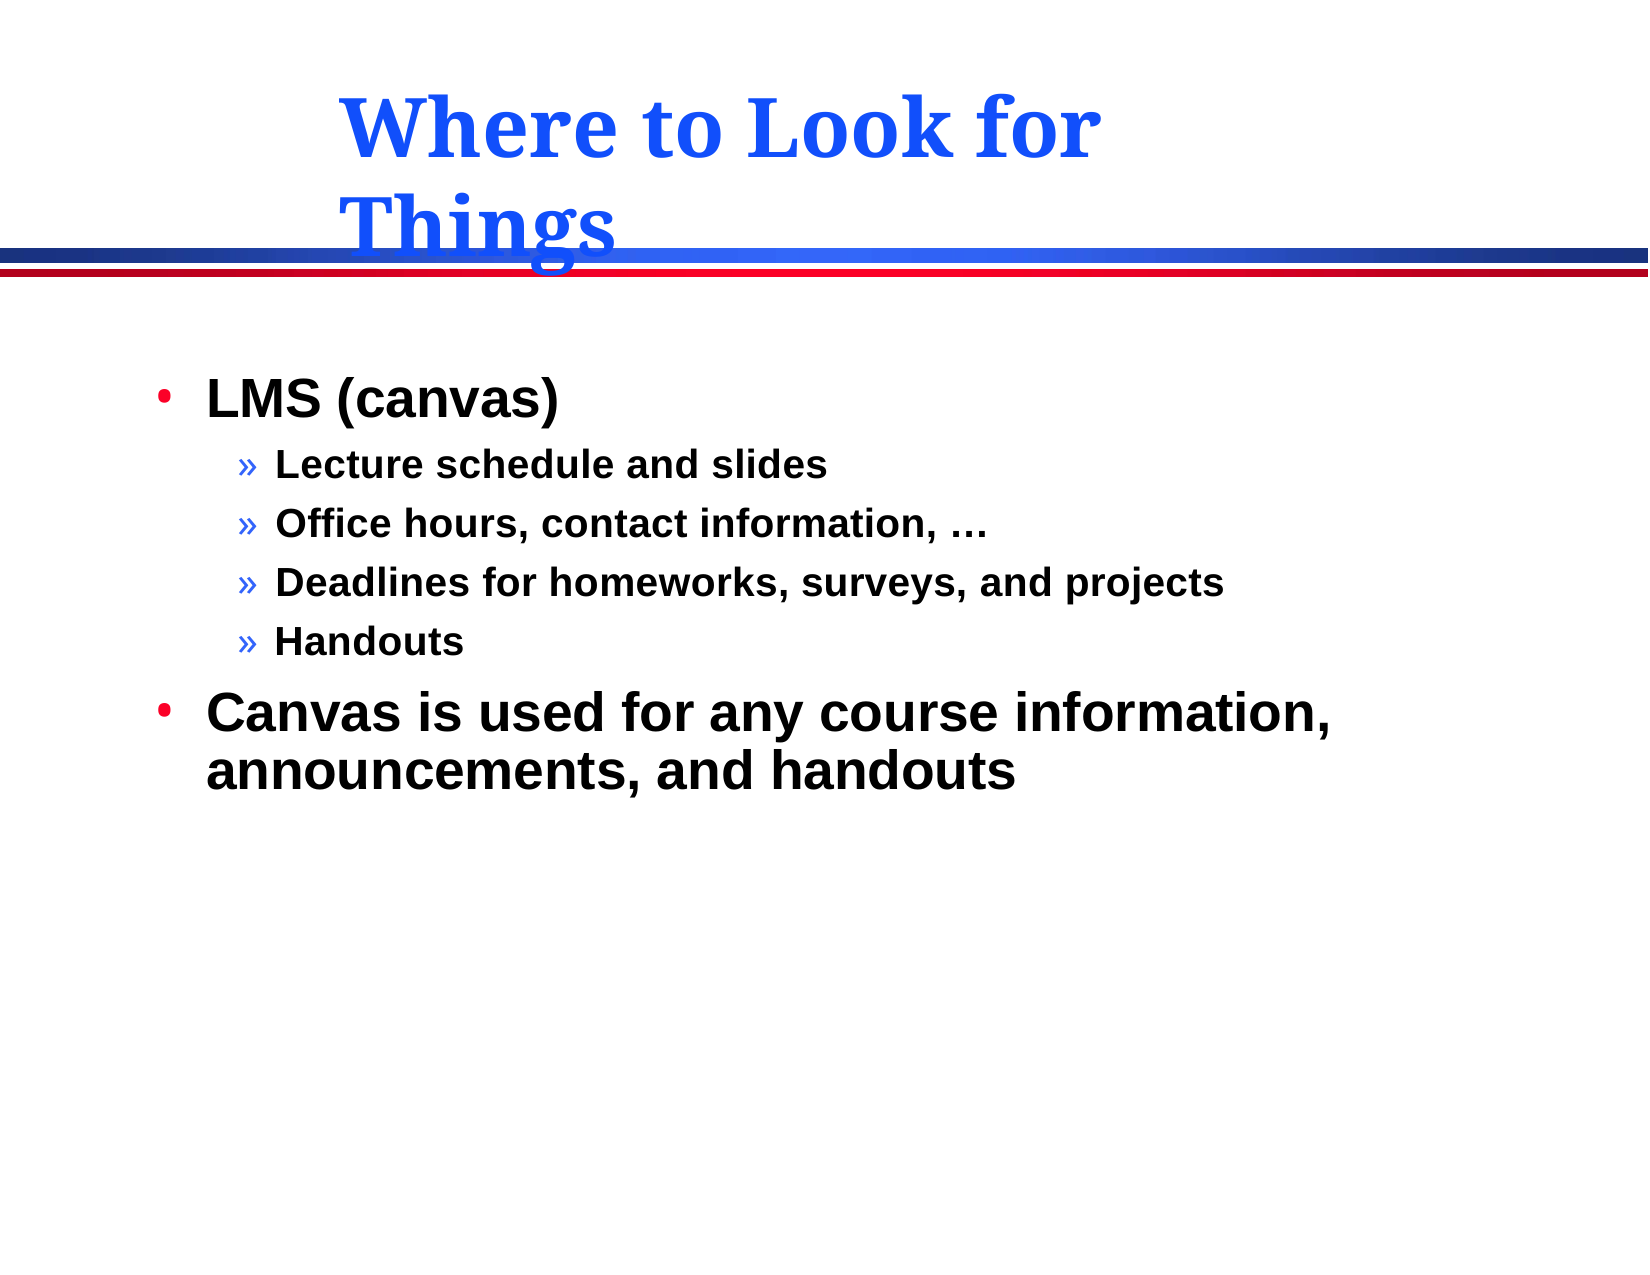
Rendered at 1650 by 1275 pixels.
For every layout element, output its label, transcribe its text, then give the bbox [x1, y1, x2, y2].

picture [1313, 269, 1648, 277]
picture [0, 269, 337, 277]
picture [1313, 248, 1648, 263]
picture [0, 248, 337, 263]
title Where to Look for Things [337, 72, 1313, 289]
text_box LMS (canvas) » Lecture schedule and slides » Office hours, contact information, … » Deadlines for homeworks, surveys, and projects » Handouts Canvas is used for any course information, announcements, and handouts [152, 347, 1563, 802]
